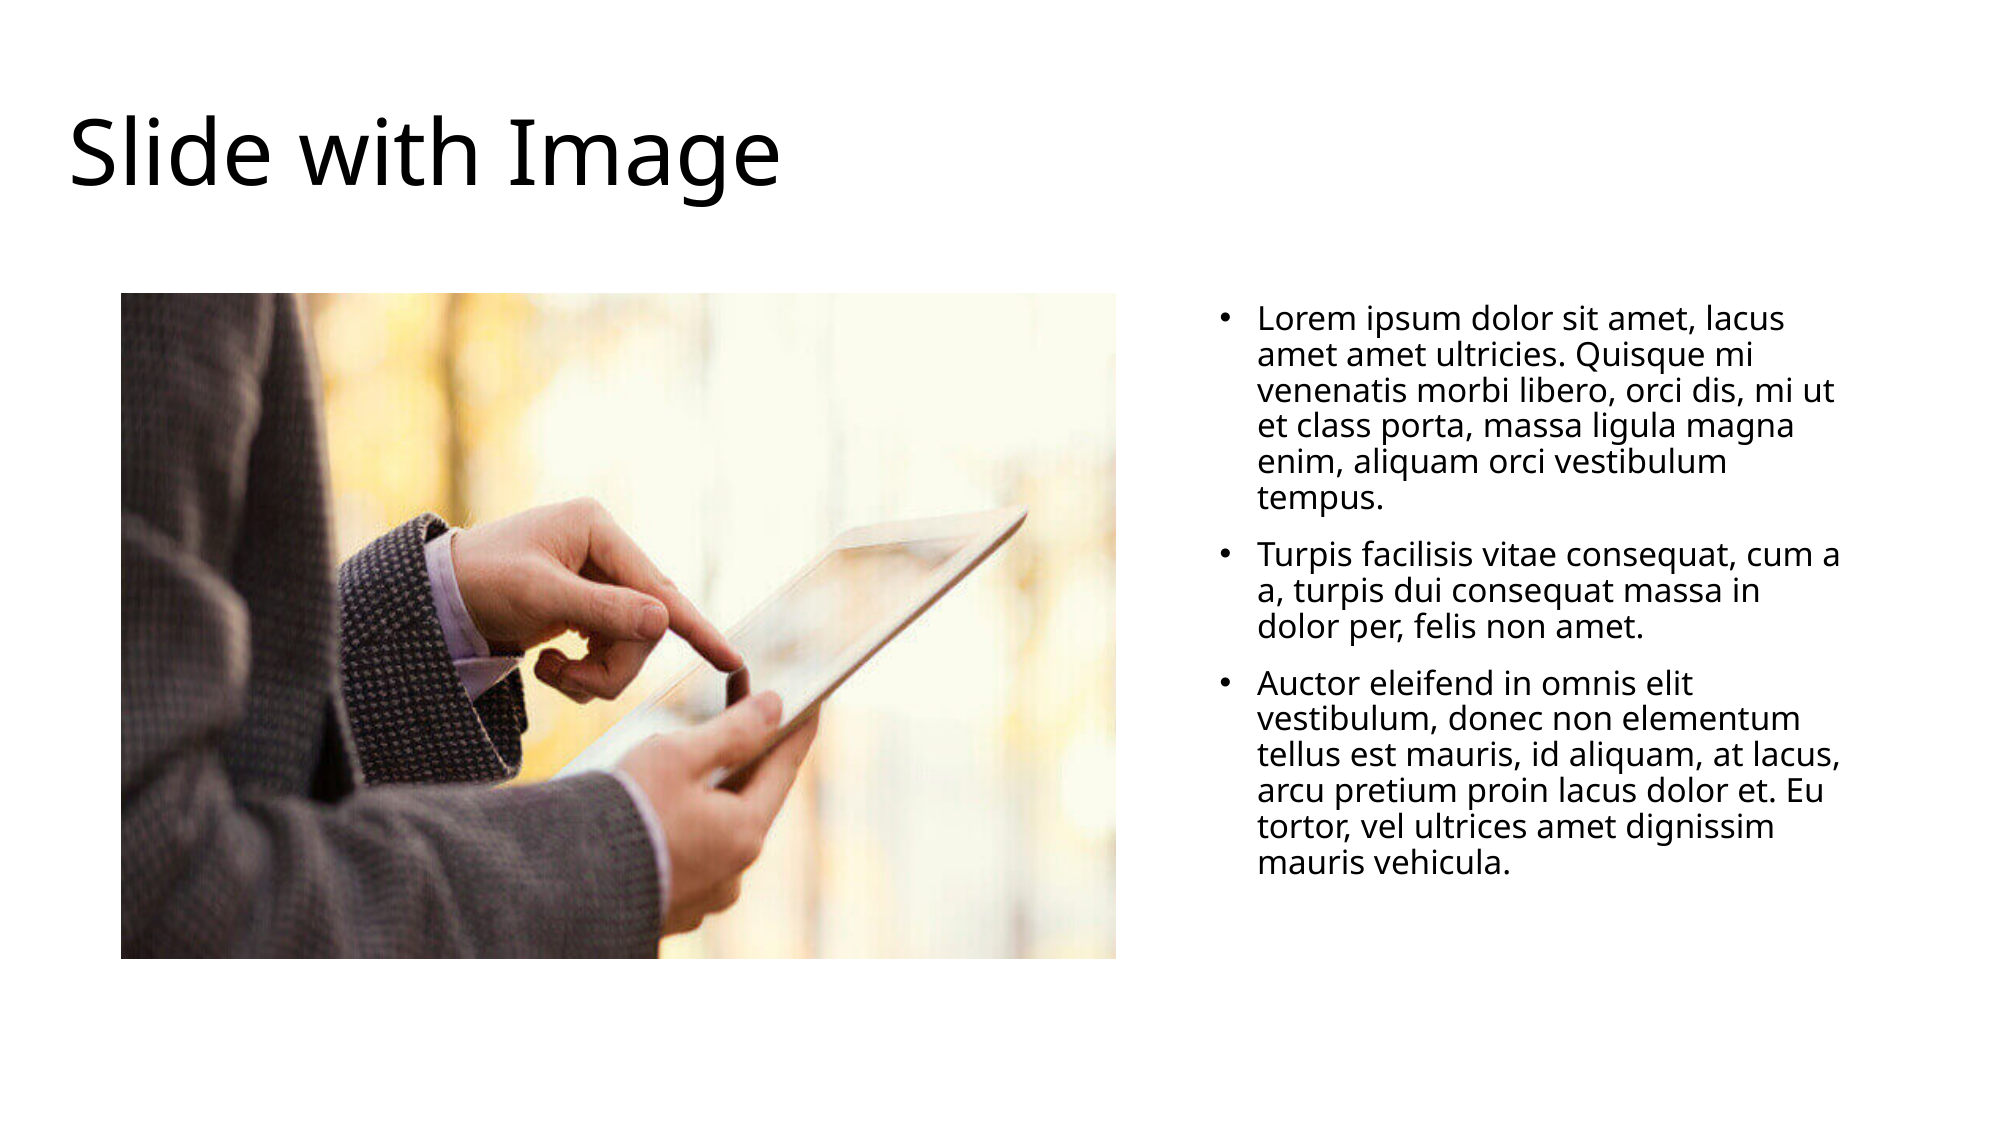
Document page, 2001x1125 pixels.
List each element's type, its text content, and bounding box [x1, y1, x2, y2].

title Slide with Image [53, 76, 1752, 236]
list Lorem ipsum dolor sit amet, lacus amet amet ultricies. Quisque mi venenatis morbi libero, orci dis, mi ut et class porta, massa ligula magna enim, aliquam orci vestibulum tempus. Turpis facilisis vitae consequat, cum a a, turpis dui consequat massa in dolor per, felis non amet. Auctor eleifend in omnis elit vestibulum, donec non elementum tellus est mauris, id aliquam, at lacus, arcu pretium proin lacus dolor et. Eu tortor, vel ultrices amet dignissim mauris vehicula. [1204, 293, 1863, 974]
picture [121, 293, 1116, 959]
